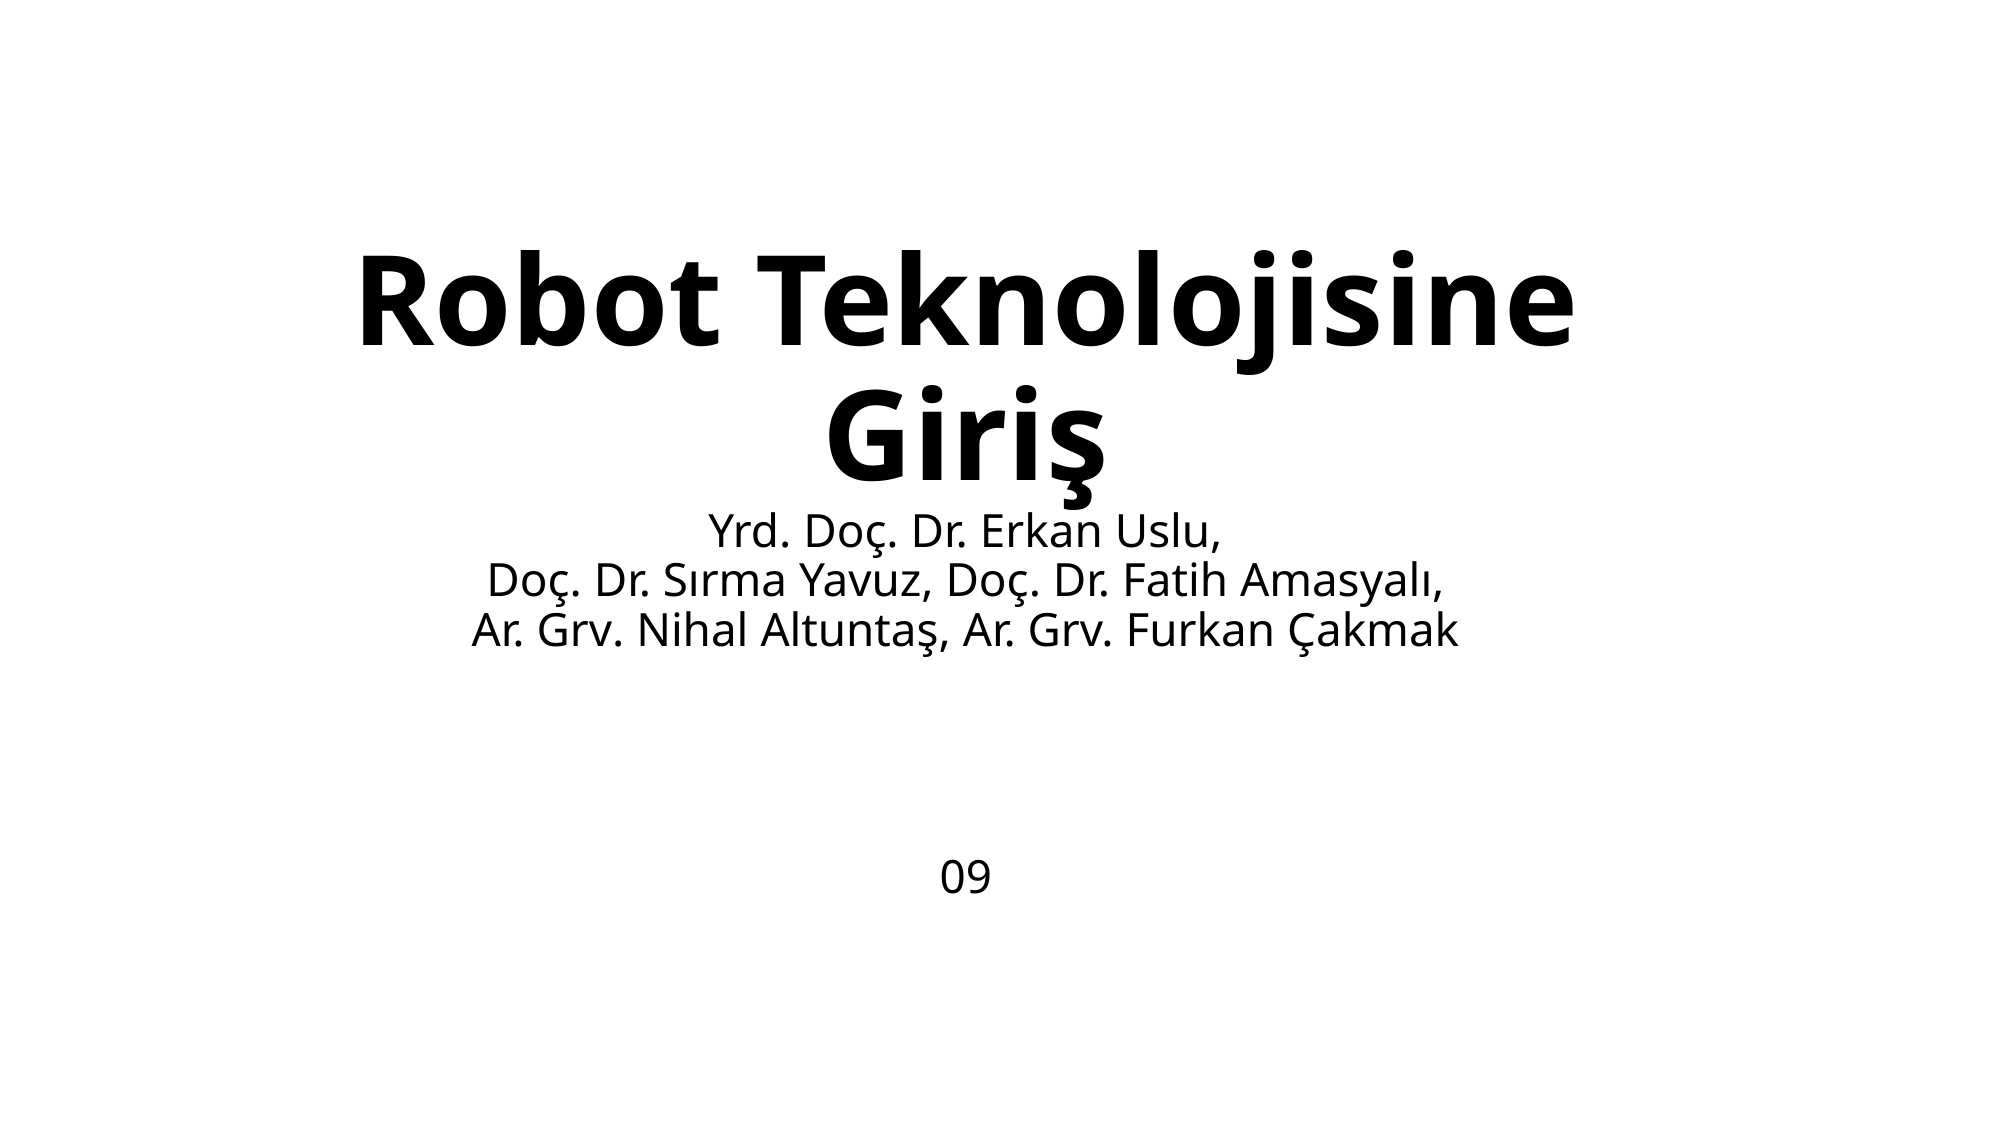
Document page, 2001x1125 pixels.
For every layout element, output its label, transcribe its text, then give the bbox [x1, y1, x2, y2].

title Robot Teknolojisine Giriş Yrd. Doç. Dr. Erkan Uslu, Doç. Dr. Sırma Yavuz, Doç. Dr. Fatih Amasyalı, Ar. Grv. Nihal Altuntaş, Ar. Grv. Furkan Çakmak 09 [215, 136, 1716, 966]
